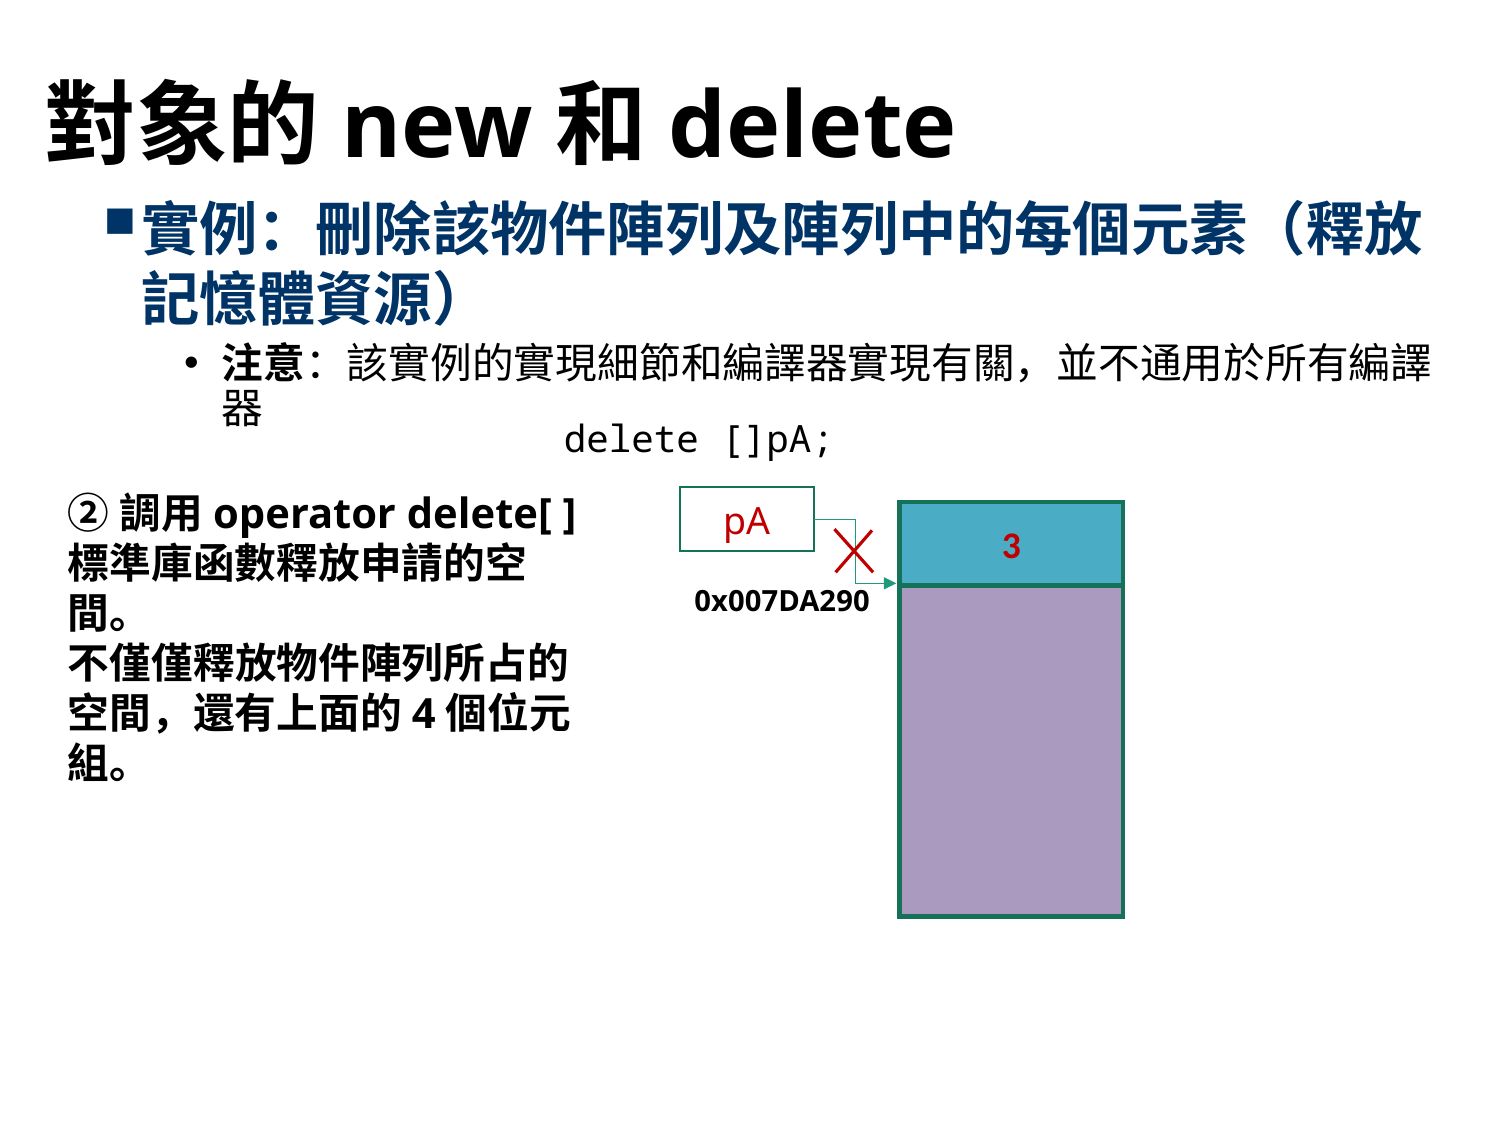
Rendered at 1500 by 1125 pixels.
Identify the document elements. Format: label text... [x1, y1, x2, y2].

title 對象的new和delete [29, 19, 1324, 237]
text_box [835, 530, 872, 573]
text_box delete []pA; [549, 407, 1500, 467]
list 實例：刪除該物件陣列及陣列中的每個元素（釋放記憶體資源） 注意：該實例的實現細節和編譯器實現有關，並不通用於所有編譯器 [88, 184, 1489, 964]
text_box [813, 519, 897, 584]
text_box ②調用operator delete[ ]標準庫函數釋放申請的空間。 不僅僅釋放物件陣列所占的空間，還有上面的4個位元組。 [53, 479, 88, 795]
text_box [899, 501, 1124, 917]
